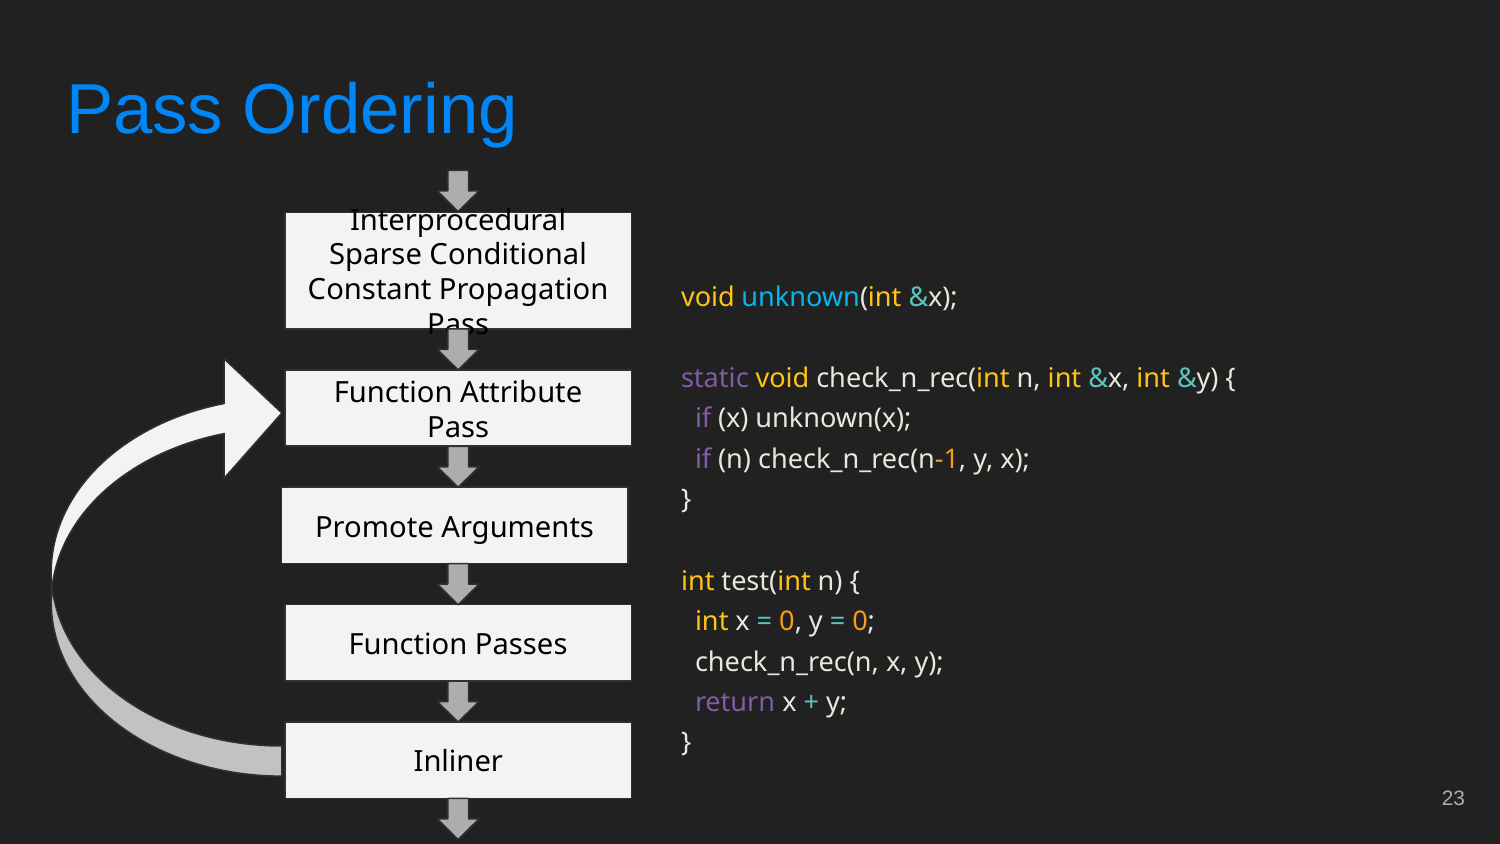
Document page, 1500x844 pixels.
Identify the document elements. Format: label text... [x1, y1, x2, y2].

text_box [437, 328, 479, 370]
text_box void unknown(int &x); static void check_n_rec(int n, int &x, int &y) { if (x) unknown(x); if (n) check_n_rec(n-1, y, x); } int test(int n) { int x = 0, y = 0; check_n_rec(n, x, y); return x + y; } [665, 255, 1500, 795]
text_box Function Attribute Pass [285, 369, 632, 447]
text_box Function Passes [285, 604, 632, 681]
text_box Inliner [285, 722, 632, 799]
text_box [437, 798, 479, 840]
text_box [51, 358, 282, 777]
text_box [437, 563, 479, 605]
text_box Promote Arguments [281, 487, 628, 564]
text_box [437, 446, 479, 488]
slide_number ‹#› [1389, 764, 1480, 830]
text_box [437, 681, 479, 723]
text_box Interprocedural Sparse Conditional Constant Propagation Pass [285, 212, 632, 329]
title Pass Ordering [51, 48, 1449, 142]
text_box [437, 170, 479, 212]
